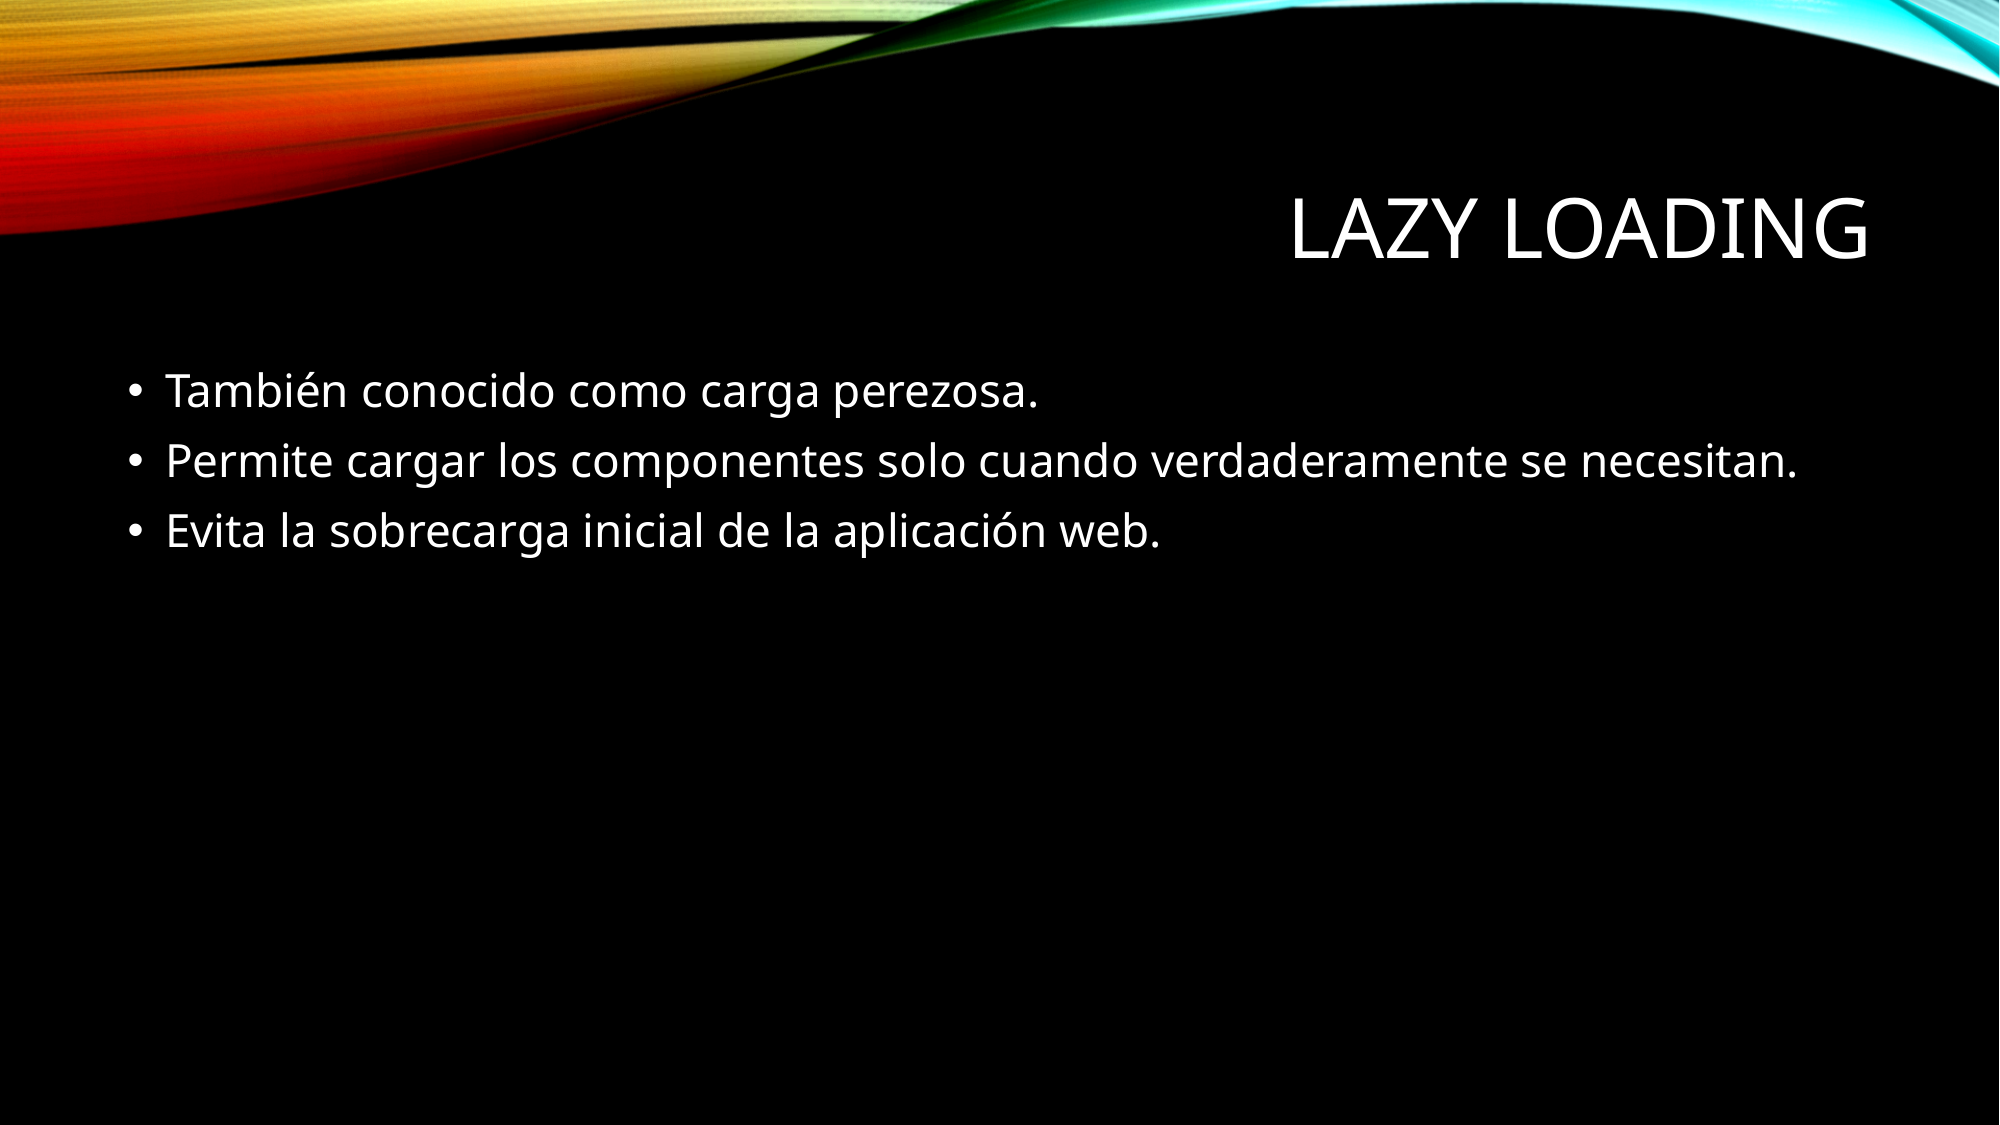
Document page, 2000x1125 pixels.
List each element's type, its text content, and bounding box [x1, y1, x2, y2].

picture [0, 0, 2000, 237]
title Lazy Loading [474, 125, 1887, 338]
list También conocido como carga perezosa. Permite cargar los componentes solo cuando verdaderamente se necesitan. Evita la sobrecarga inicial de la aplicación web. [112, 360, 1887, 1021]
